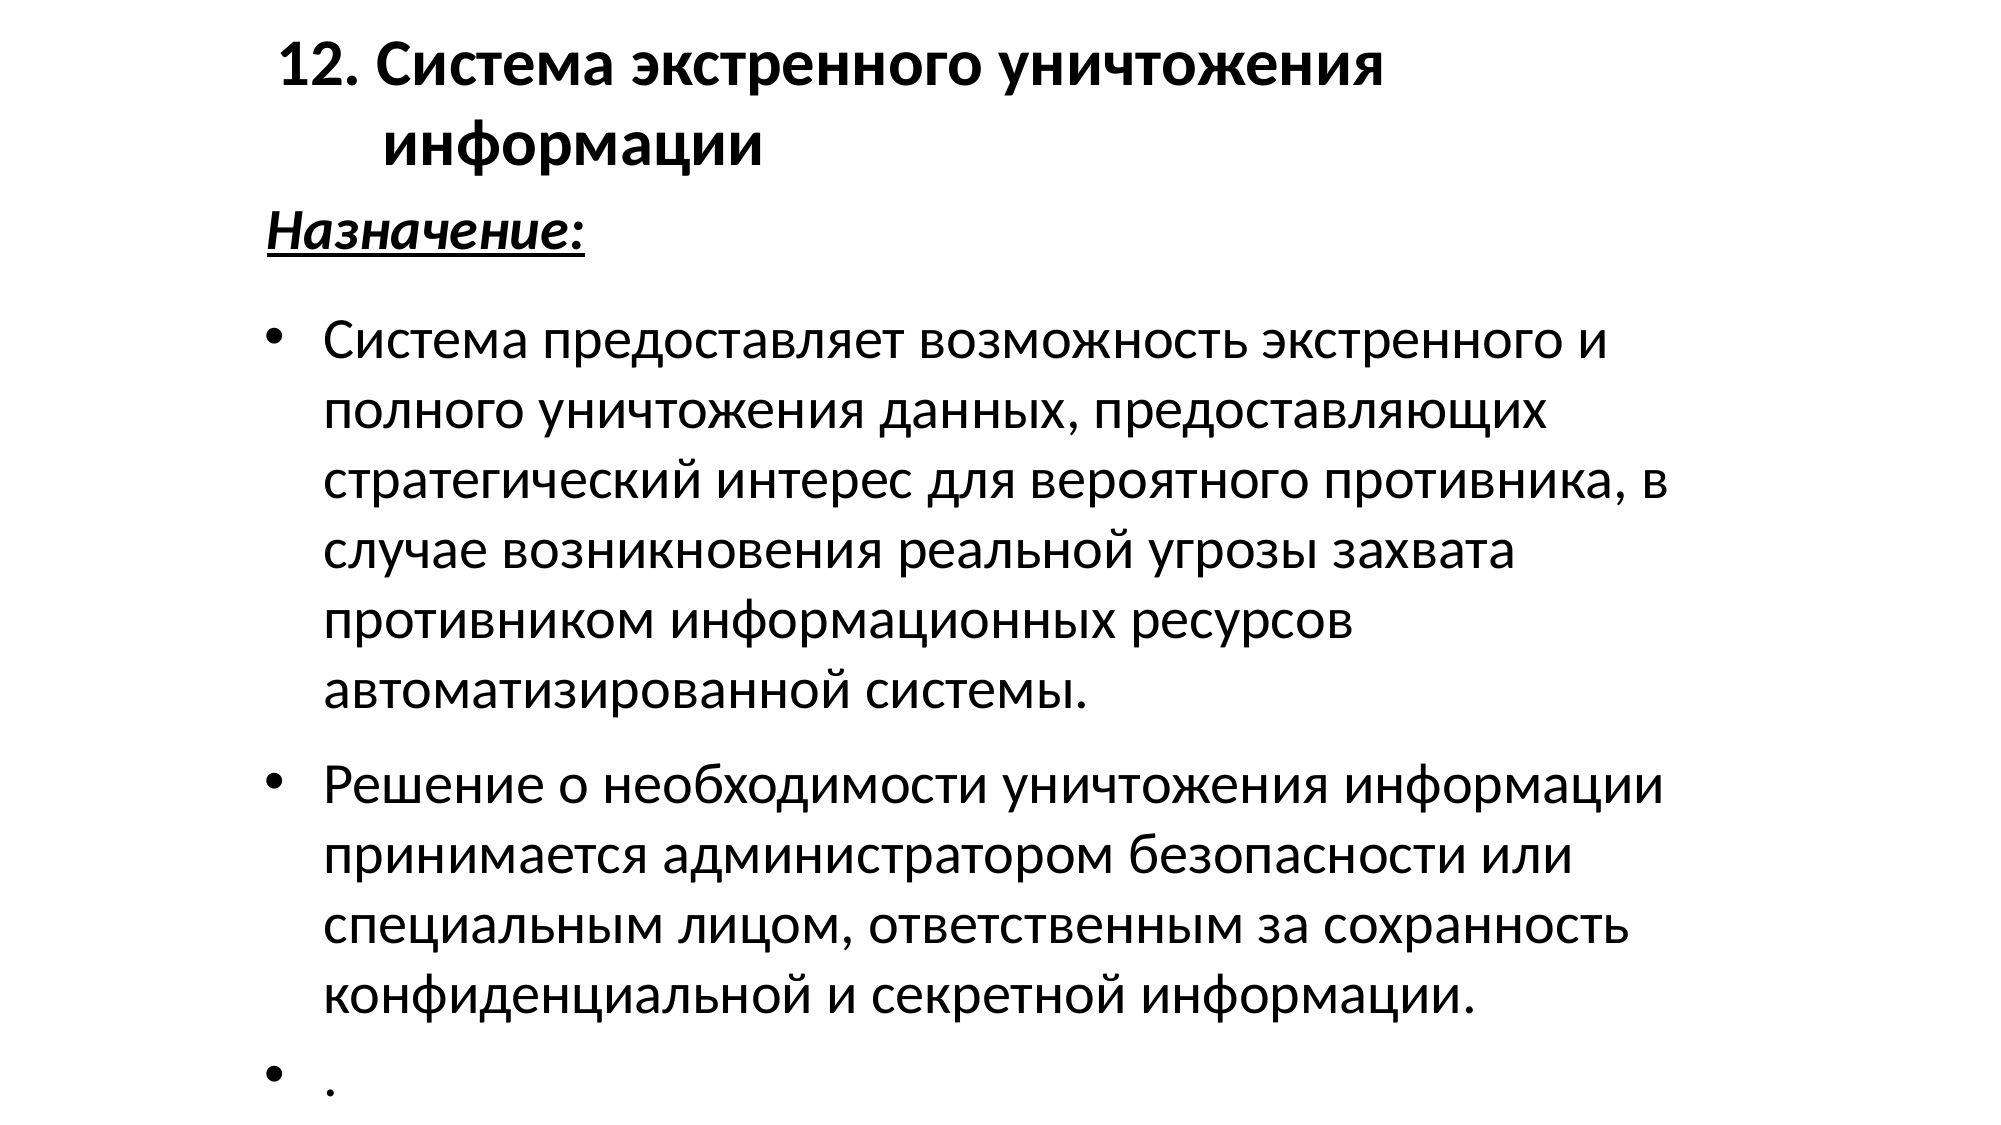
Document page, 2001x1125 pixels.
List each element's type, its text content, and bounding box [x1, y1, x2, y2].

text_box Система предоставляет возможность экстренного и полного уничтожения данных, предоставляющих стратегический интерес для вероятного противника, в случае возникновения реальной угрозы захвата противником информационных ресурсов автоматизированной системы. Решение о необходимости уничтожения информации принимается администратором безопасности или специальным лицом, ответственным за сохранность конфиденциальной и секретной информации. . [249, 292, 1750, 1116]
text_box [378, 187, 1715, 284]
text_box Назначение: [252, 183, 601, 269]
text_box 12. Система экстренного уничтожения информации [249, 11, 1750, 187]
